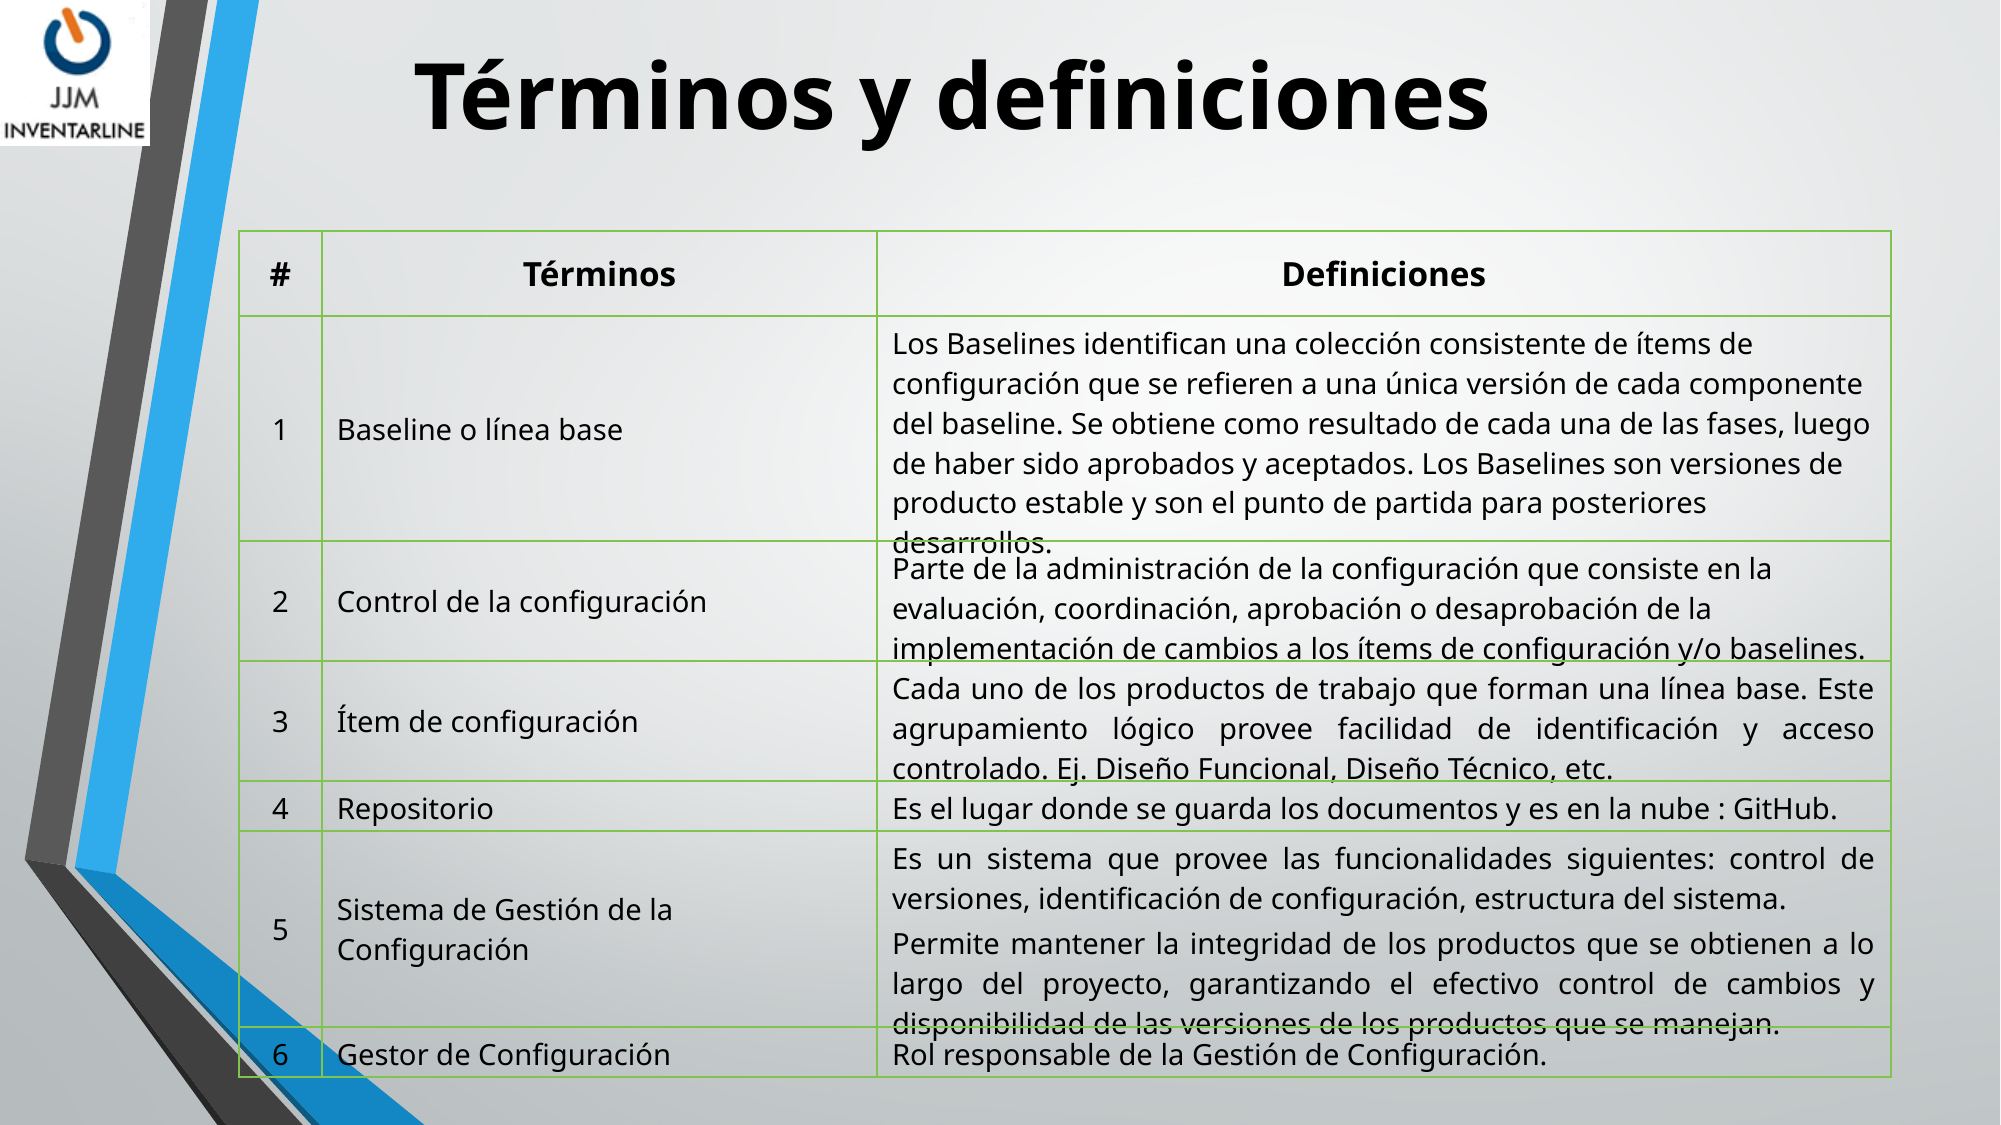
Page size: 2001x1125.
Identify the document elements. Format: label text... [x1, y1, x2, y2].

table_cell 2 [240, 542, 321, 660]
table_cell Repositorio [323, 782, 876, 830]
table_cell Gestor de Configuración [323, 1028, 876, 1076]
table_cell Sistema de Gestión de la Configuración [323, 832, 876, 1026]
table_cell 1 [240, 317, 321, 540]
table_cell Los Baselines identifican una colección consistente de ítems de configuración que se refieren a una única versión de cada componente del baseline. Se obtiene como resultado de cada una de las fases, luego de haber sido aprobados y aceptados. Los Baselines son versiones de producto estable y son el punto de partida para posteriores desarrollos. [878, 317, 1890, 540]
table_cell 3 [240, 662, 321, 780]
table_cell 4 [240, 782, 321, 830]
table_cell Rol responsable de la Gestión de Configuración. [878, 1028, 1890, 1076]
text_box Términos y definiciones [398, 30, 1508, 156]
table_cell Es un sistema que provee las funcionalidades siguientes: control de versiones, identificación de configuración, estructura del sistema. Permite mantener la integridad de los productos que se obtienen a lo largo del proyecto, garantizando el efectivo control de cambios y disponibilidad de las versiones de los productos que se manejan. [878, 832, 1890, 1026]
table_header # [240, 232, 321, 315]
table_cell Control de la configuración [323, 542, 876, 660]
table_cell Ítem de configuración [323, 662, 876, 780]
table_cell Baseline o línea base [323, 317, 876, 540]
picture [0, 0, 151, 146]
table_cell Parte de la administración de la configuración que consiste en la evaluación, coordinación, aprobación o desaprobación de la implementación de cambios a los ítems de configuración y/o baselines. [878, 542, 1890, 660]
table_cell 5 [240, 832, 321, 1026]
table_cell Cada uno de los productos de trabajo que forman una línea base. Este agrupamiento lógico provee facilidad de identificación y acceso controlado. Ej. Diseño Funcional, Diseño Técnico, etc. [878, 662, 1890, 780]
table_header Definiciones [878, 232, 1890, 315]
table_cell 6 [240, 1028, 321, 1076]
table_header Términos [323, 232, 876, 315]
table_cell Es el lugar donde se guarda los documentos y es en la nube : GitHub. [878, 782, 1890, 830]
